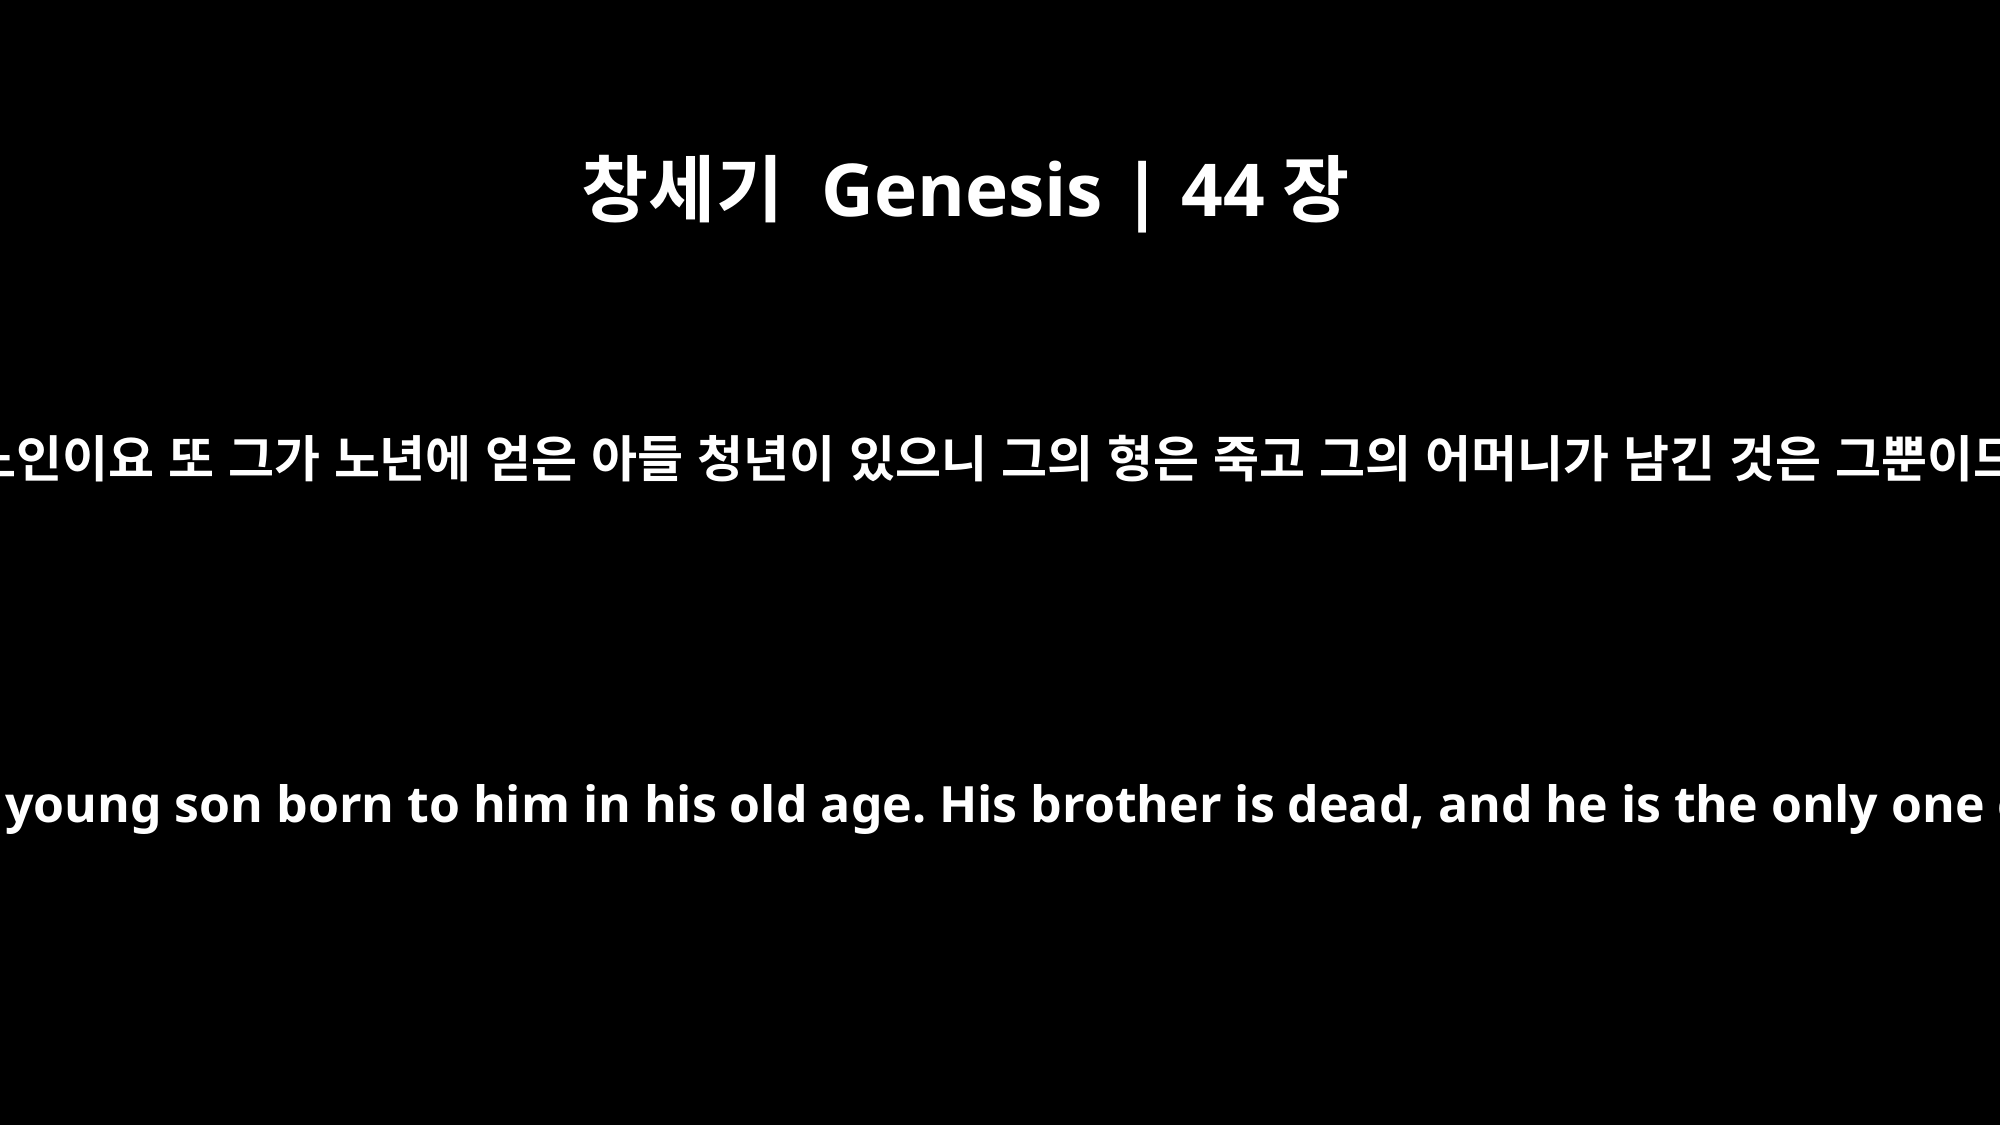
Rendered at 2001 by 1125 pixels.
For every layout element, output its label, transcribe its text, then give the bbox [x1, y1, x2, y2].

text_box 창세기 Genesis | 44장 [566, 136, 1365, 239]
text_box 20 우리가 내 주께 아뢰되 우리에게 아버지가 있으니 노인이요 또 그가 노년에 얻은 아들 청년이 있으니 그의 형은 죽고 그의 어머니가 남긴 것은 그뿐이므로 그의 아버지가 그를 사랑하나이다 하였더니 [0, 359, 2000, 495]
text_box And we answered, `We have an aged father, and there is a young son born to him in his old age. His brother is dead, and he is the only one of his mother's sons left, and his father loves him.' [0, 764, 2000, 840]
